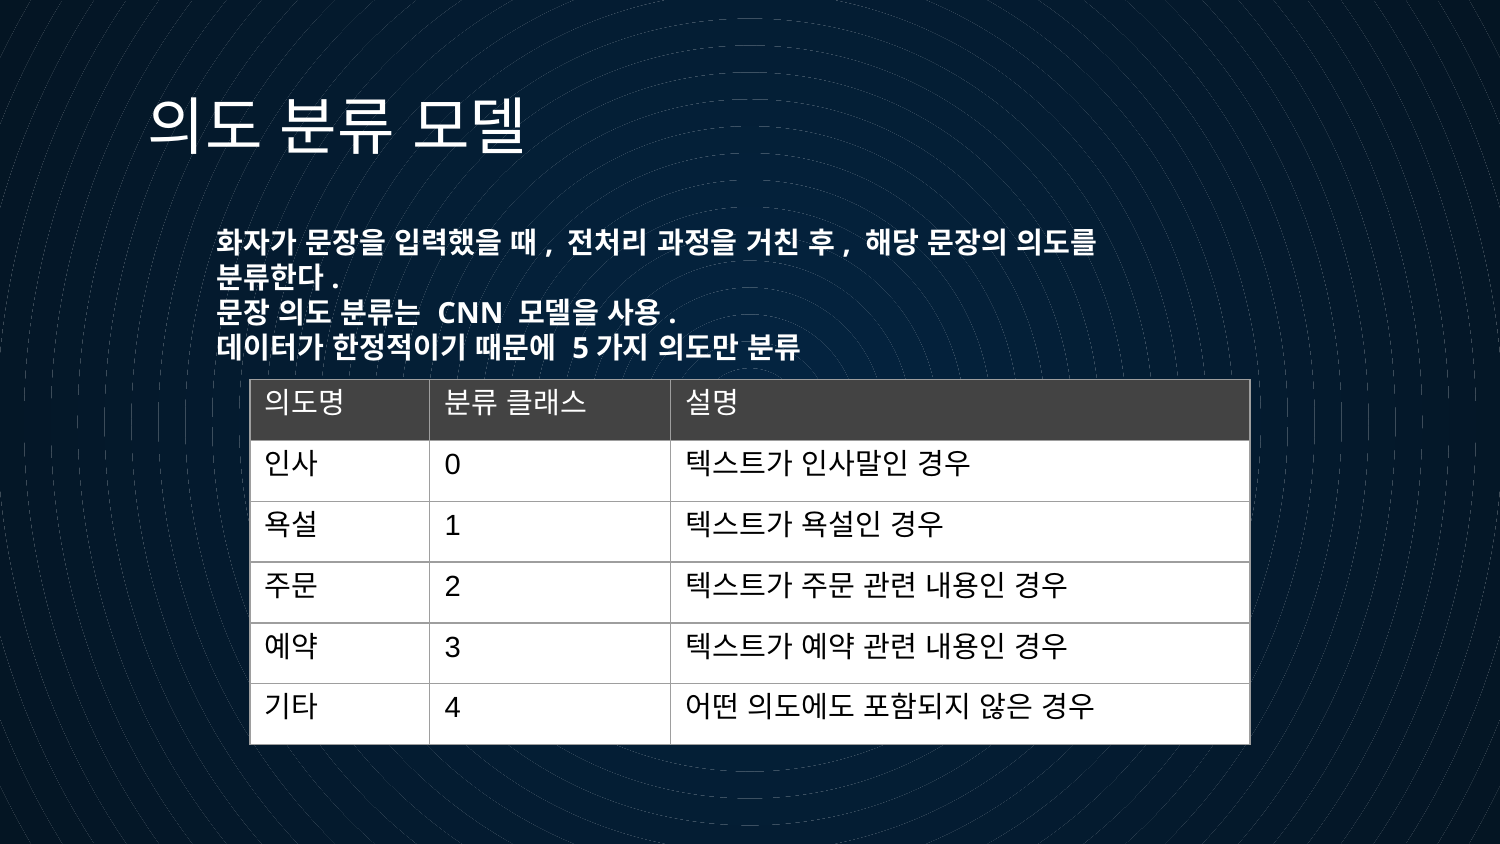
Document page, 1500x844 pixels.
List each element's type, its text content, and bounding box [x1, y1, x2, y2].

table_cell 1 [430, 502, 670, 561]
table_cell 어떤 의도에도 포함되지 않은 경우 [671, 684, 1249, 744]
table_cell 4 [430, 684, 670, 744]
table_cell 0 [430, 441, 670, 501]
table_cell 2 [430, 563, 670, 622]
text_box 화자가 문장을 입력했을 때, 전처리 과정을 거친 후, 해당 문장의 의도를 분류한다. 문장 의도 분류는 CNN 모델을 사용. 데이터가 한정적이기 때문에 5가지 의도만 분류 [201, 209, 1172, 242]
table_cell 기타 [251, 684, 429, 744]
table_cell 텍스트가 욕설인 경우 [671, 502, 1249, 561]
table_cell 3 [430, 624, 670, 683]
text_box 의도 분류 모델 [132, 77, 1418, 178]
table_header 분류 클래스 [430, 380, 670, 440]
table_header 의도명 [251, 380, 429, 440]
table_cell 텍스트가 주문 관련 내용인 경우 [671, 563, 1249, 622]
table_cell 텍스트가 예약 관련 내용인 경우 [671, 624, 1249, 683]
table_cell 주문 [251, 563, 429, 622]
table_cell 텍스트가 인사말인 경우 [671, 441, 1249, 501]
table_cell 예약 [251, 624, 429, 683]
table_header 설명 [671, 380, 1249, 440]
table_cell 인사 [251, 441, 429, 501]
table_cell 욕설 [251, 502, 429, 561]
